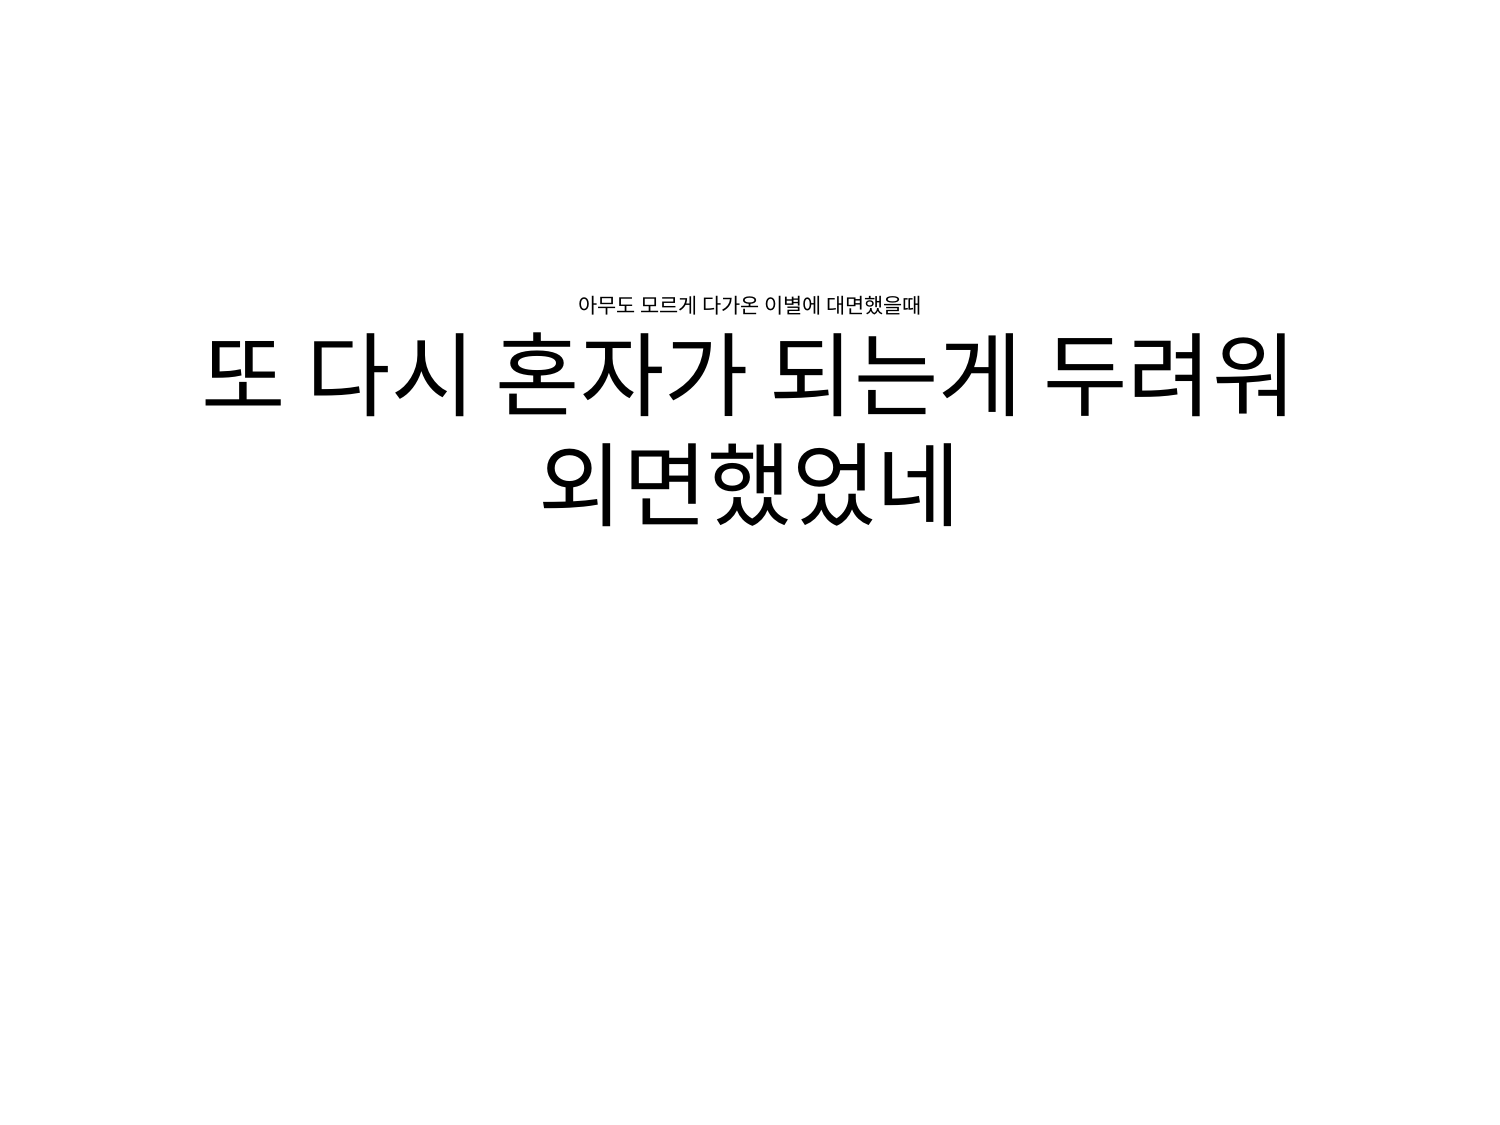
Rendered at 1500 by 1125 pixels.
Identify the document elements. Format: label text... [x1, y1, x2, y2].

title 아무도 모르게 다가온 이별에 대면했을때 또 다시 혼자가 되는게 두려워 외면했었네 [112, 349, 1388, 591]
